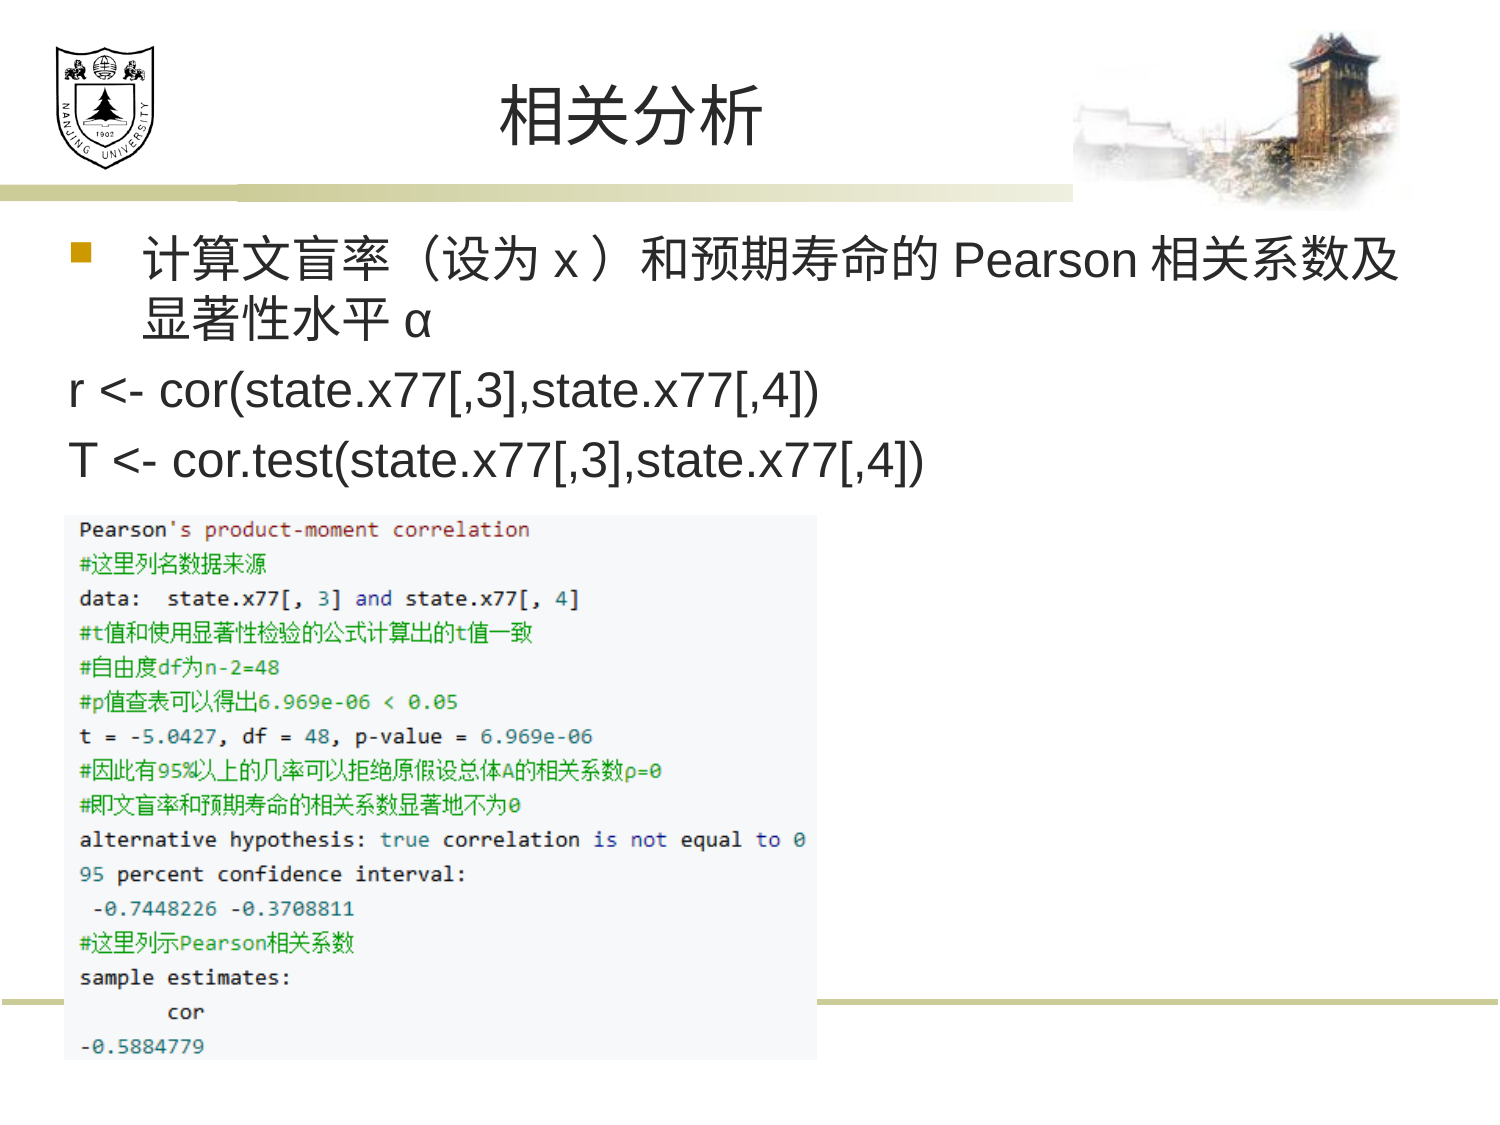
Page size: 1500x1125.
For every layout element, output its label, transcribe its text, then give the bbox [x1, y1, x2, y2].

picture [1073, 30, 1400, 211]
title 相关分析 [171, 66, 1093, 161]
picture [50, 42, 160, 173]
picture [2, 515, 1498, 1060]
list 计算文盲率（设为x）和预期寿命的Pearson相关系数及显著性水平α r <- cor(state.x77[,3],state.x77[,4]) T <- cor.test(state.x77[,3],state.x77[,4]) [53, 220, 1436, 988]
